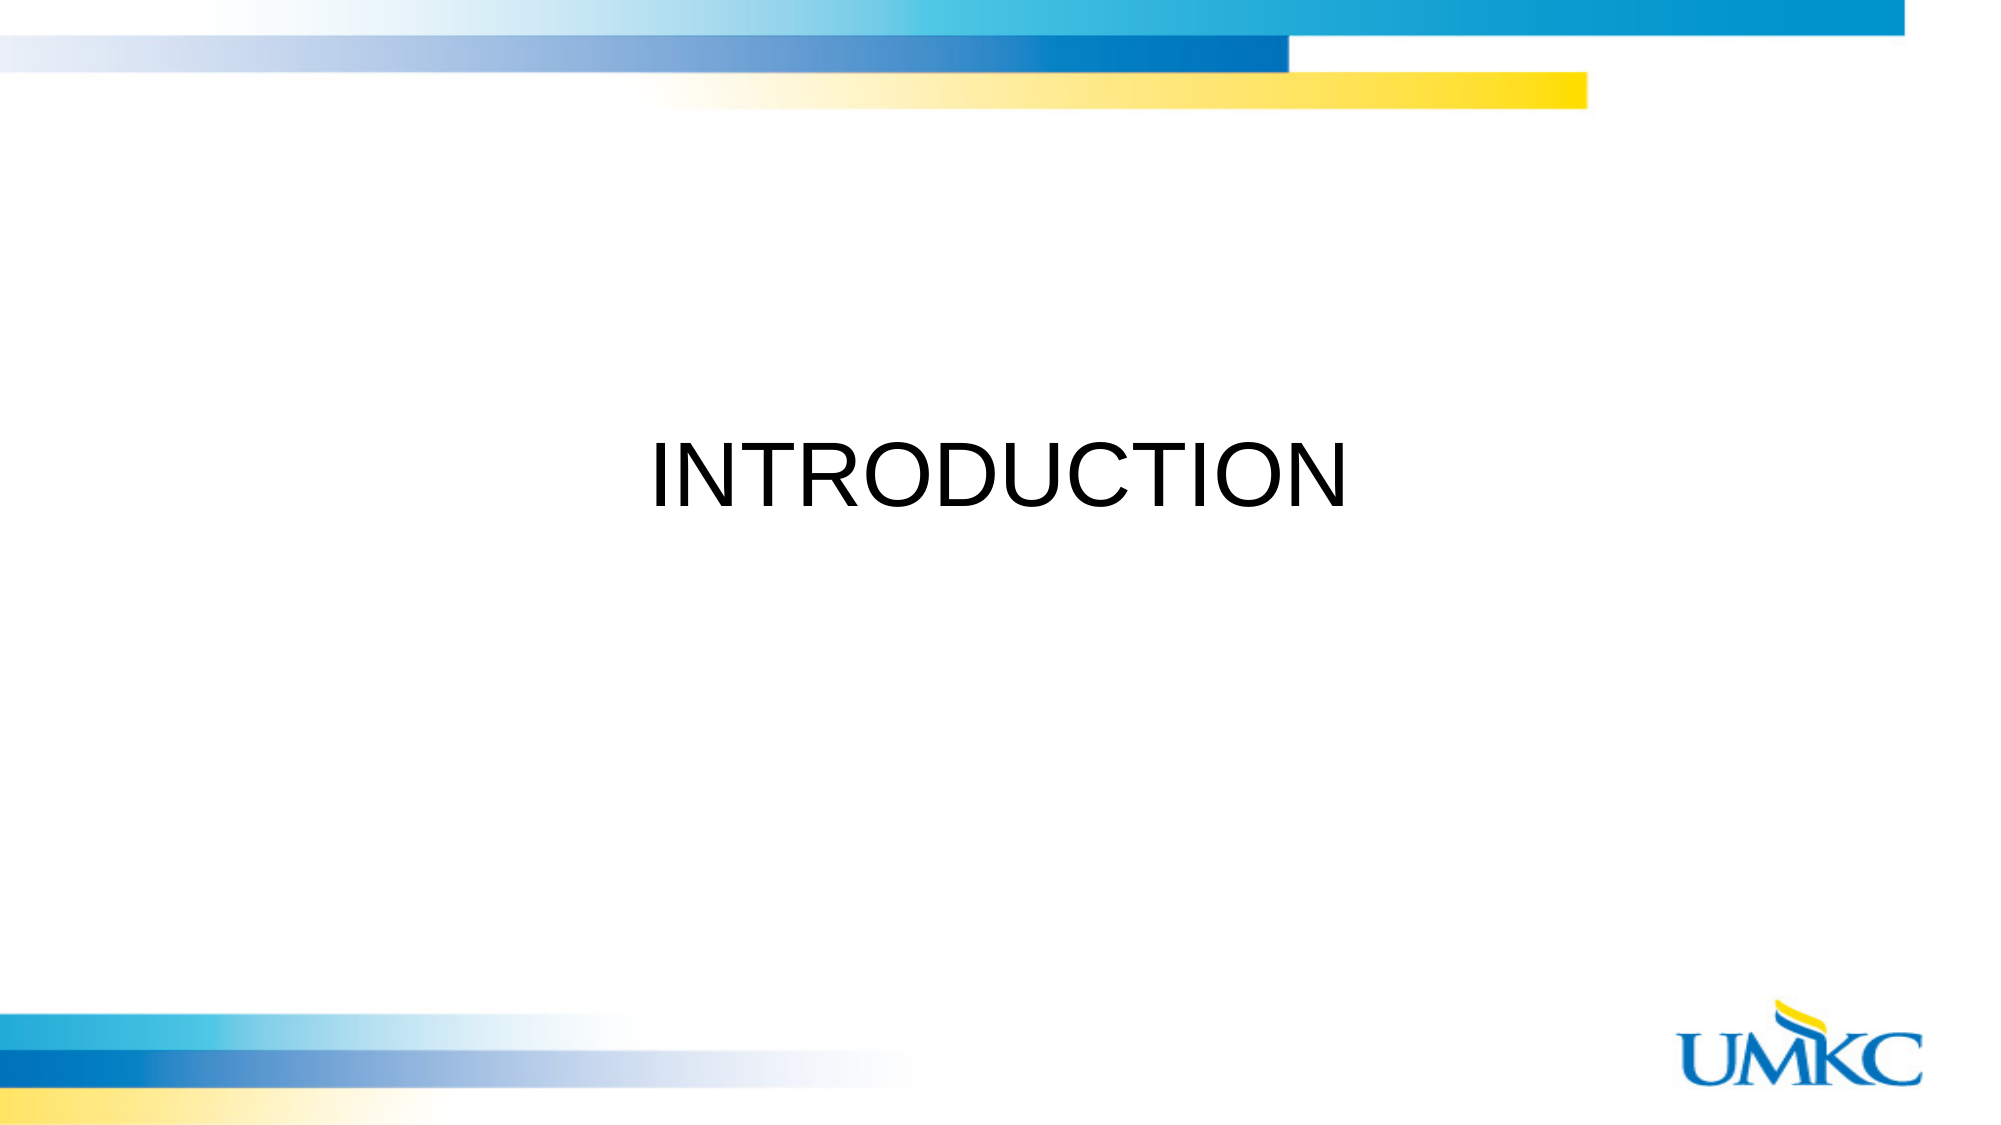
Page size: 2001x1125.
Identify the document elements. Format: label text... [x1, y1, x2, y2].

title INTRODUCTION [150, 349, 1850, 591]
picture [0, 0, 2001, 1125]
